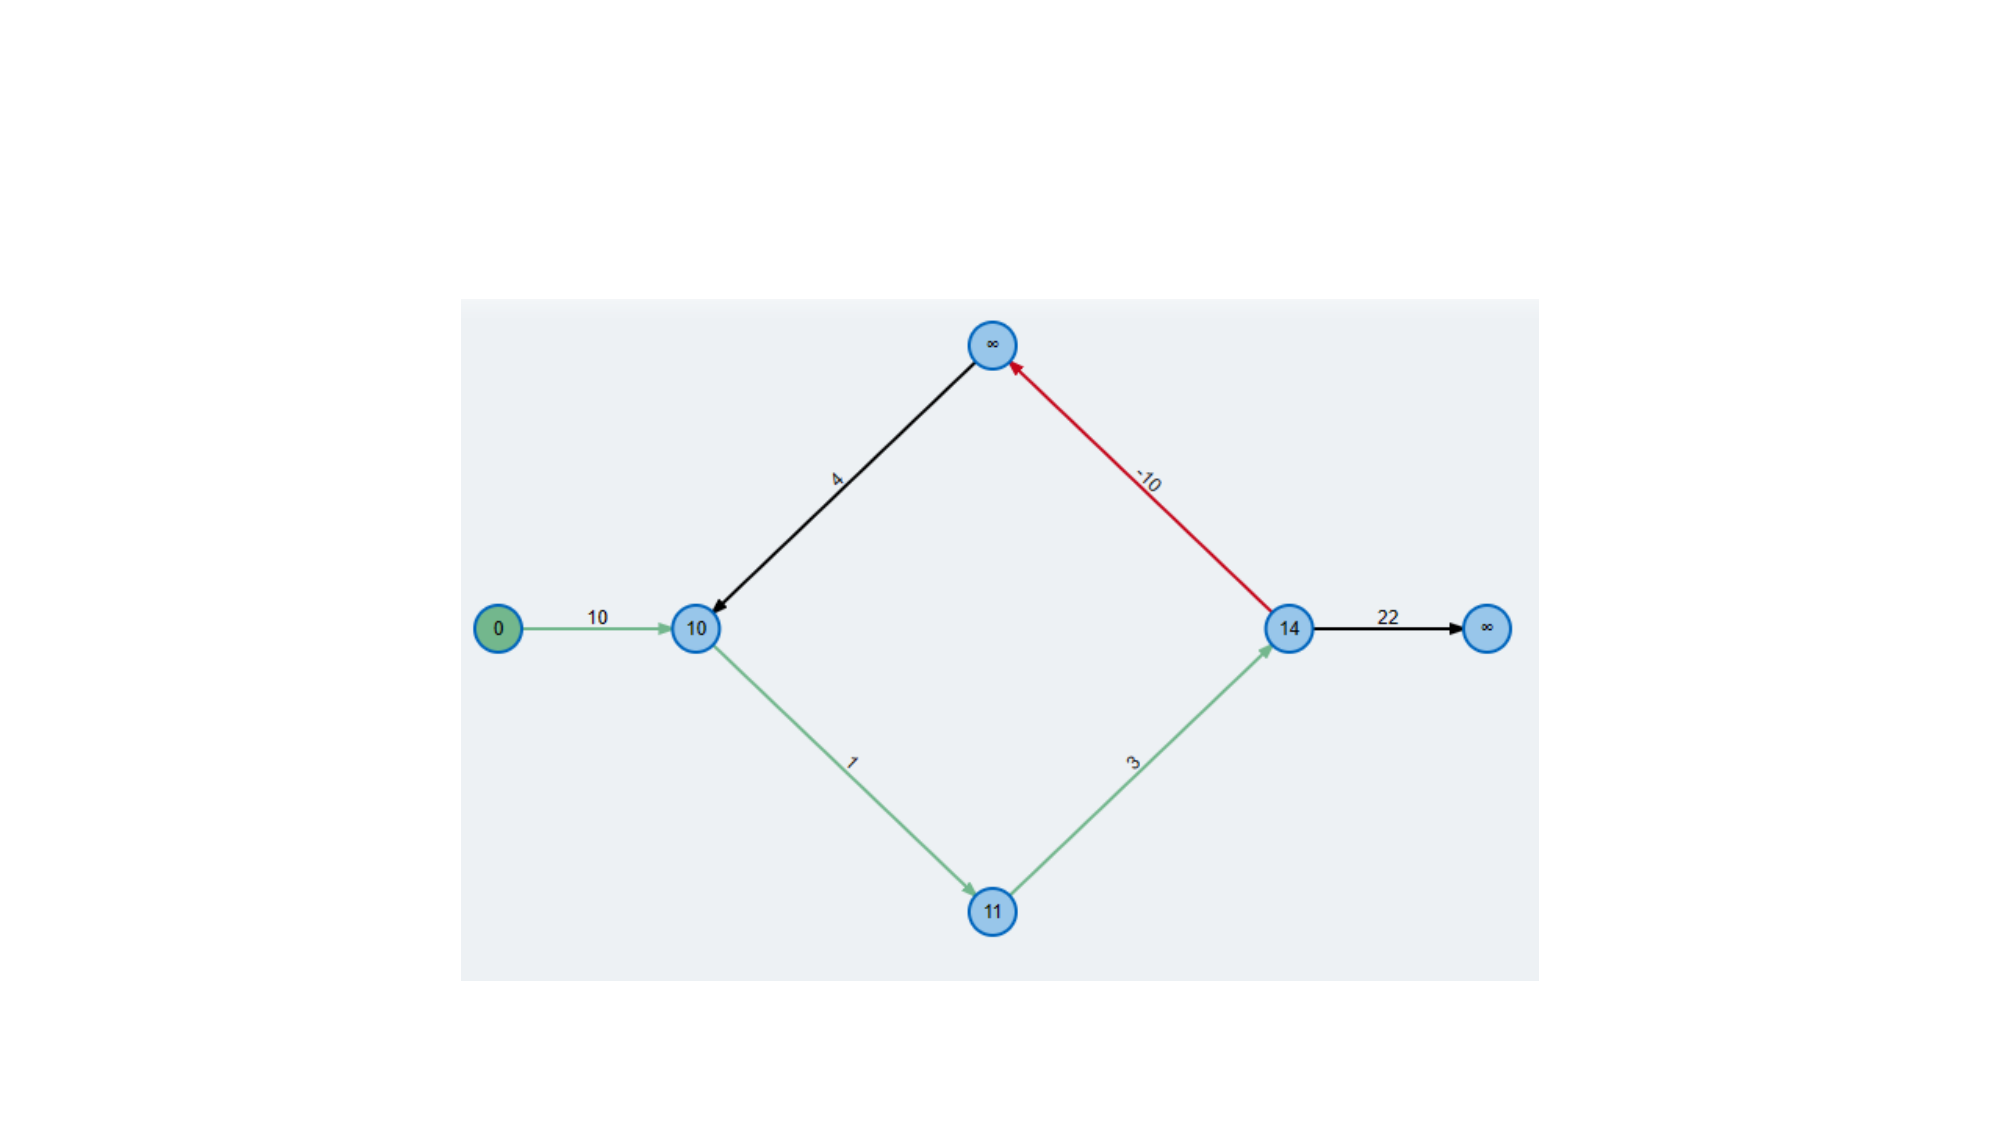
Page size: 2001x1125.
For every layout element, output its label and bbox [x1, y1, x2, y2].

picture [461, 299, 1539, 981]
